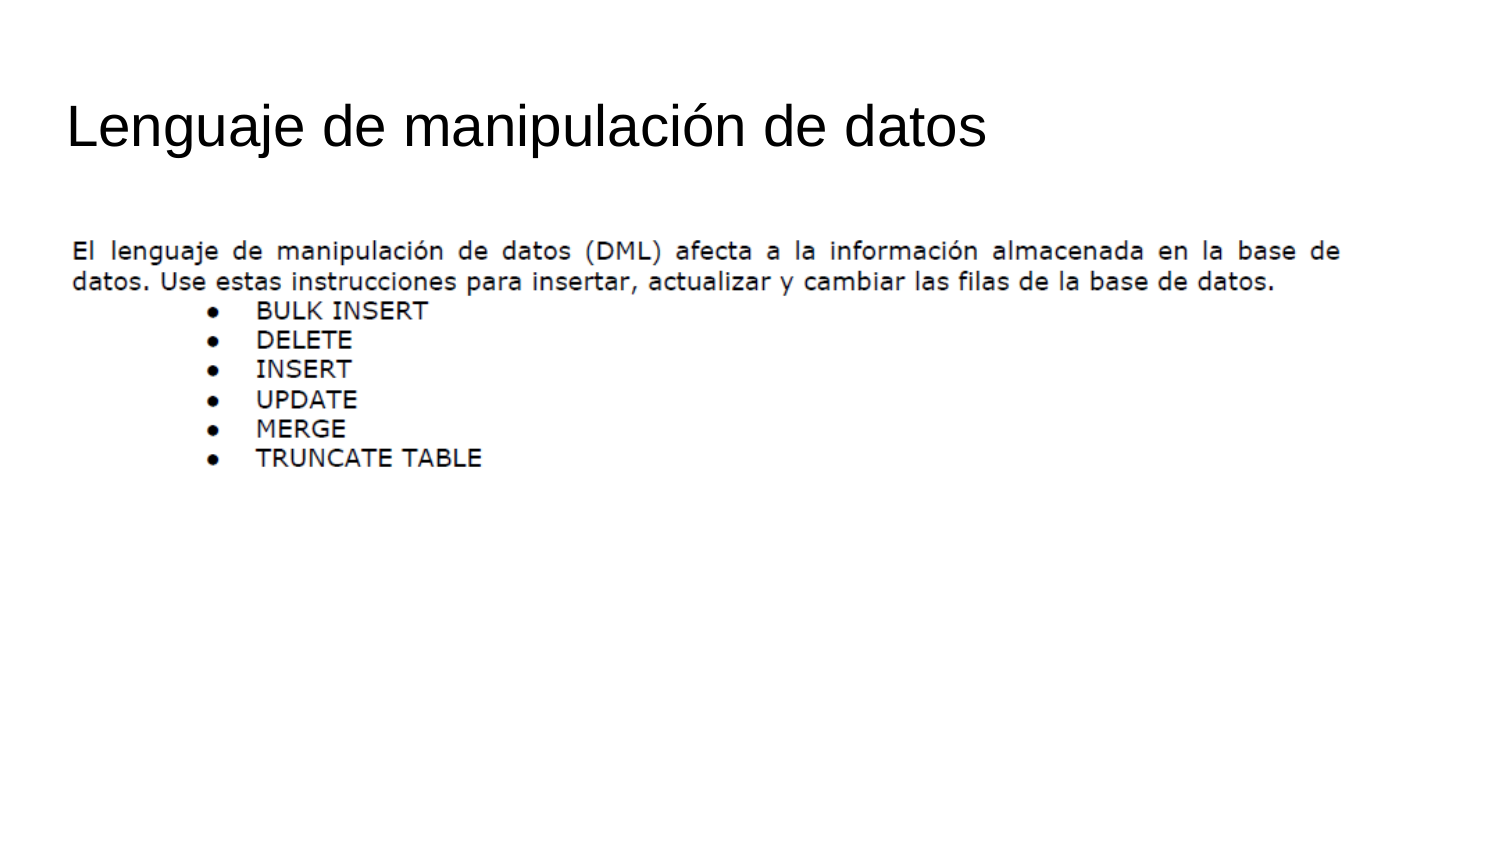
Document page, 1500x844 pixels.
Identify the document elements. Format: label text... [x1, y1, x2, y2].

picture [42, 214, 1370, 525]
title Lenguaje de manipulación de datos [51, 72, 1449, 167]
